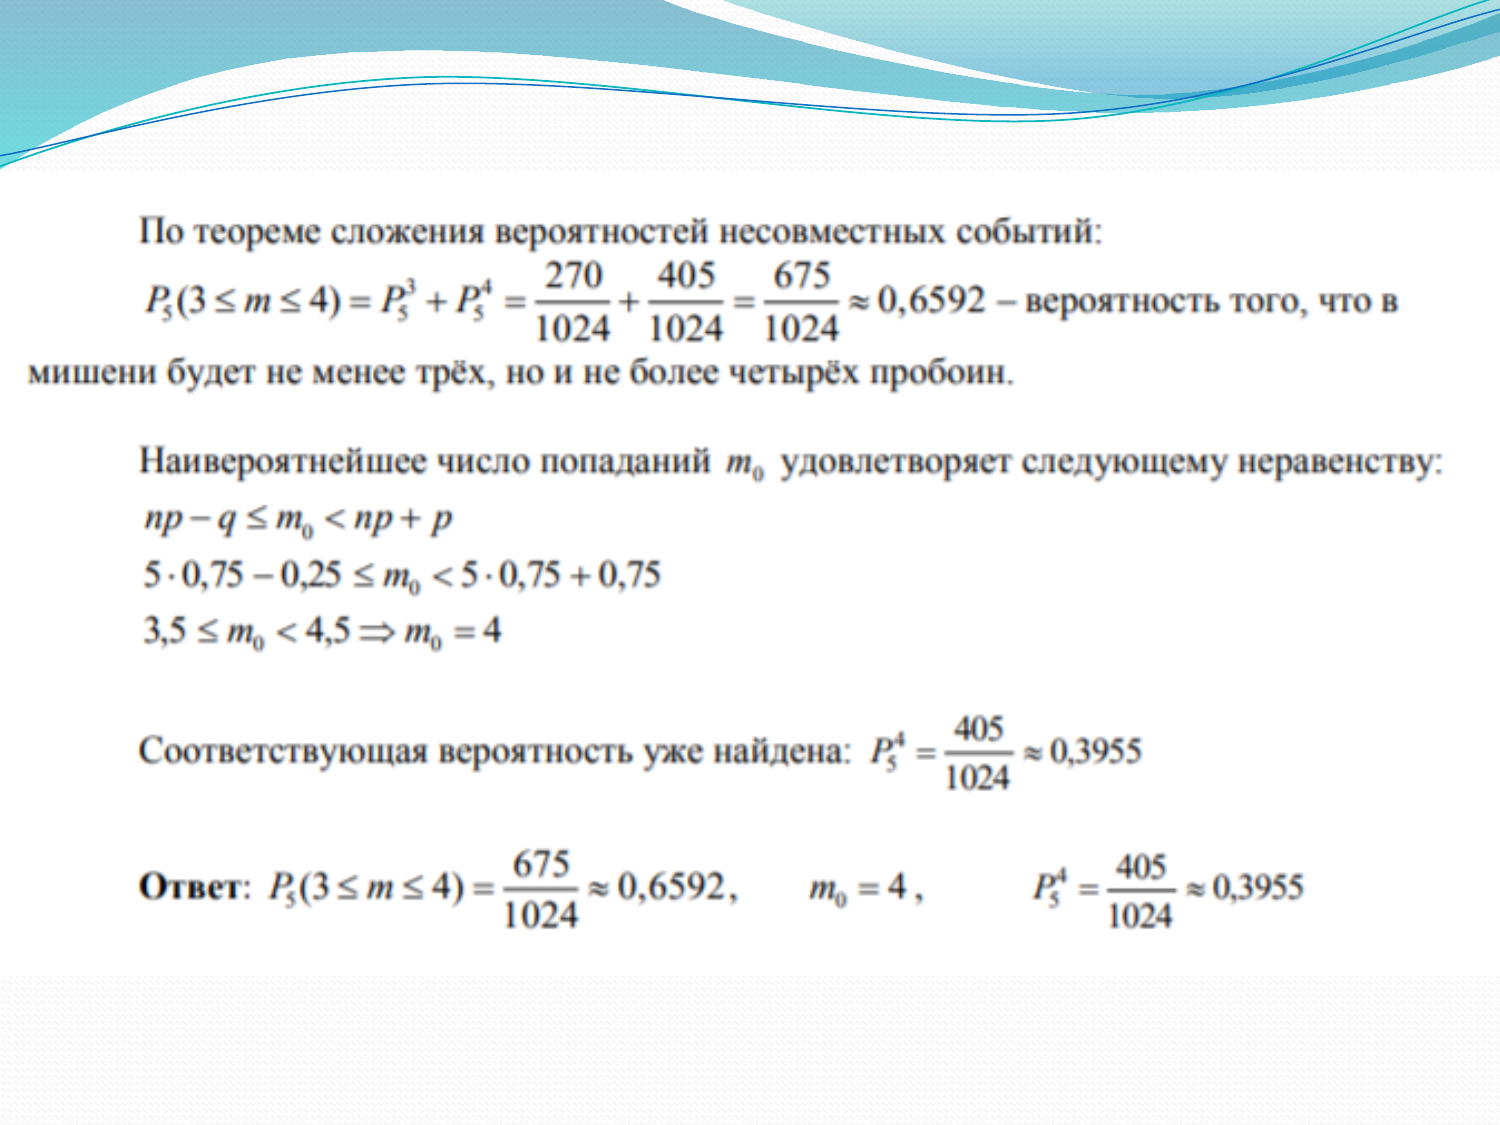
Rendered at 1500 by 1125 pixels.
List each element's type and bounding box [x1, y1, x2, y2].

picture [0, 172, 1500, 977]
